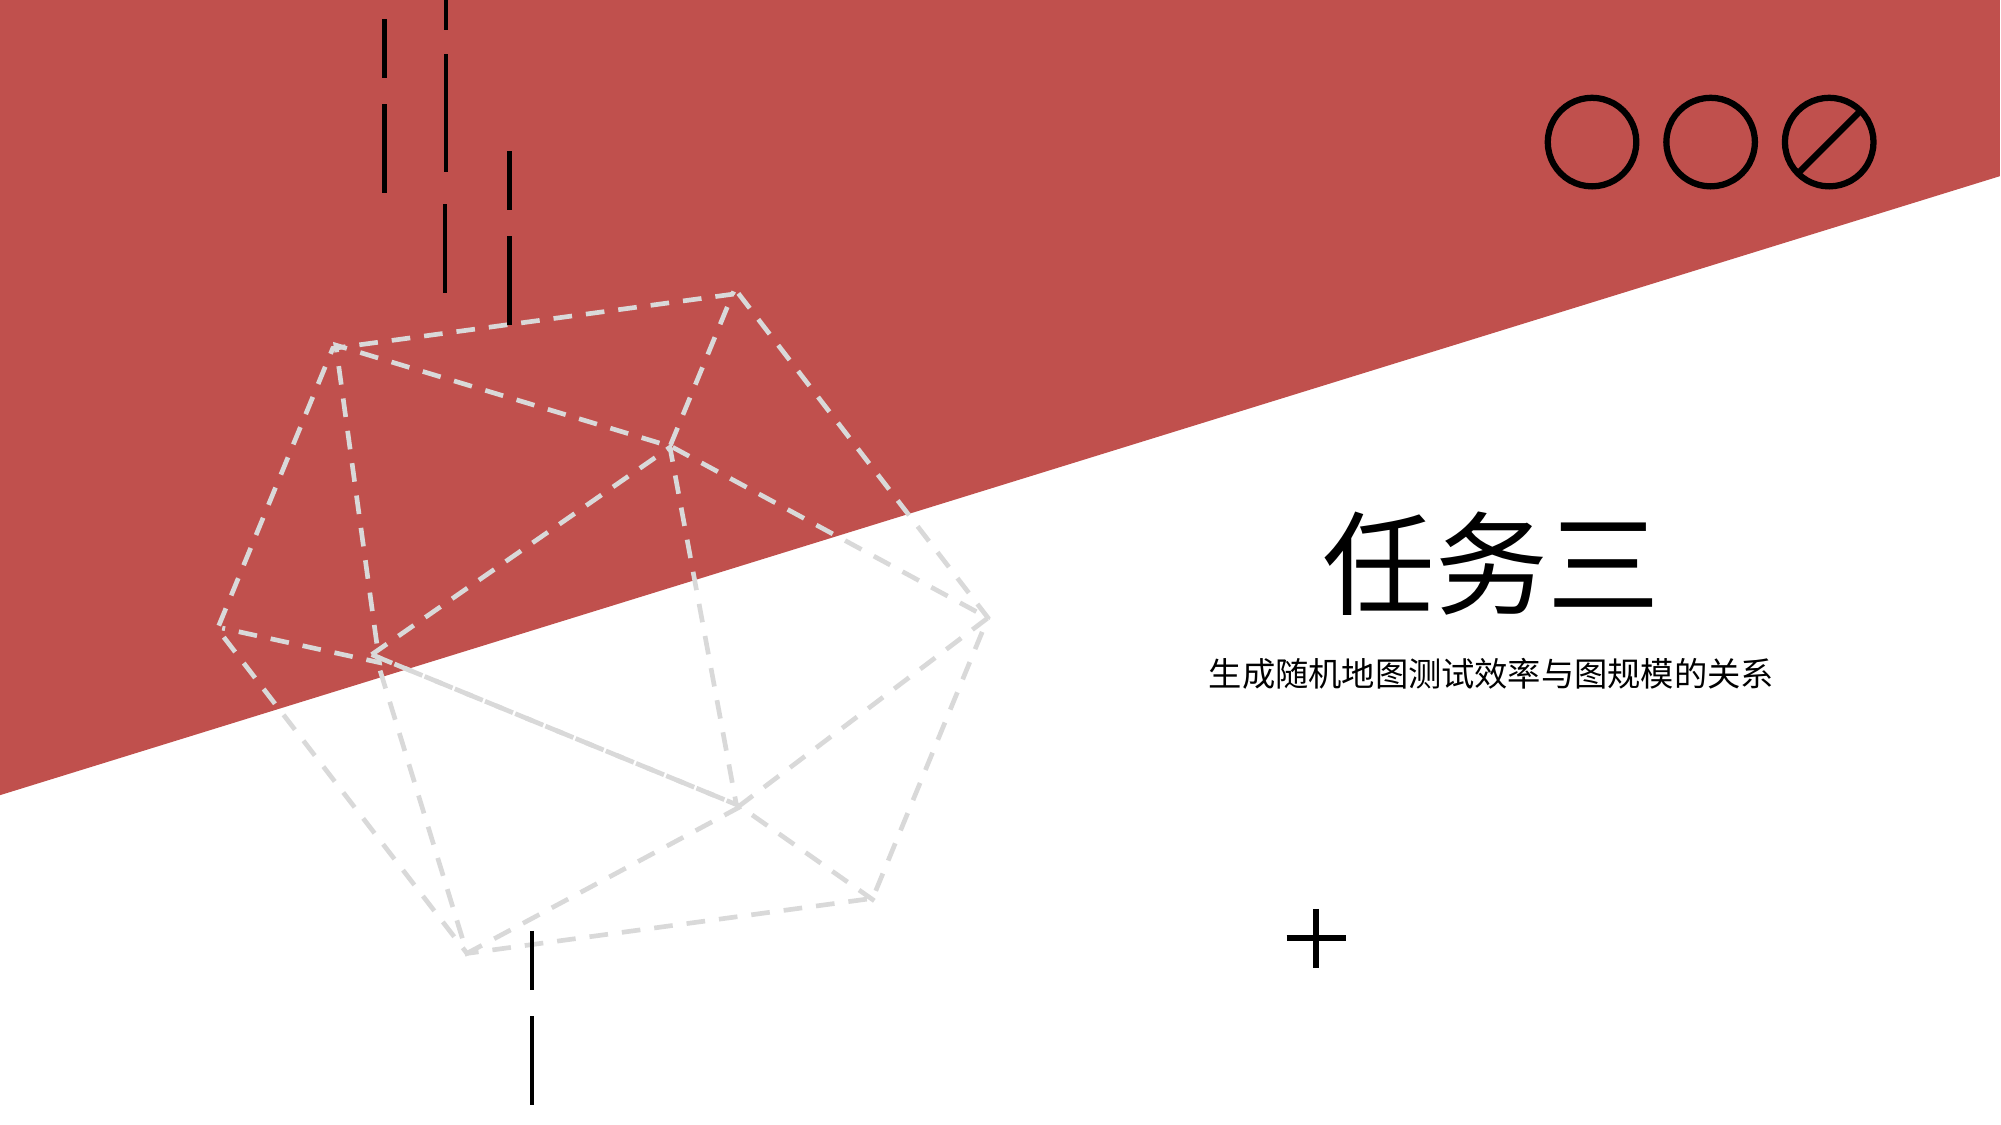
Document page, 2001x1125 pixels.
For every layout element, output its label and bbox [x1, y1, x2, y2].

text_box [1665, 96, 1756, 188]
text_box [1797, 110, 1861, 174]
text_box [0, 0, 2000, 797]
text_box [1546, 96, 1638, 188]
text_box [1029, 486, 1953, 702]
text_box [1286, 908, 1346, 968]
text_box [1783, 96, 1875, 188]
text_box [248, 267, 960, 981]
